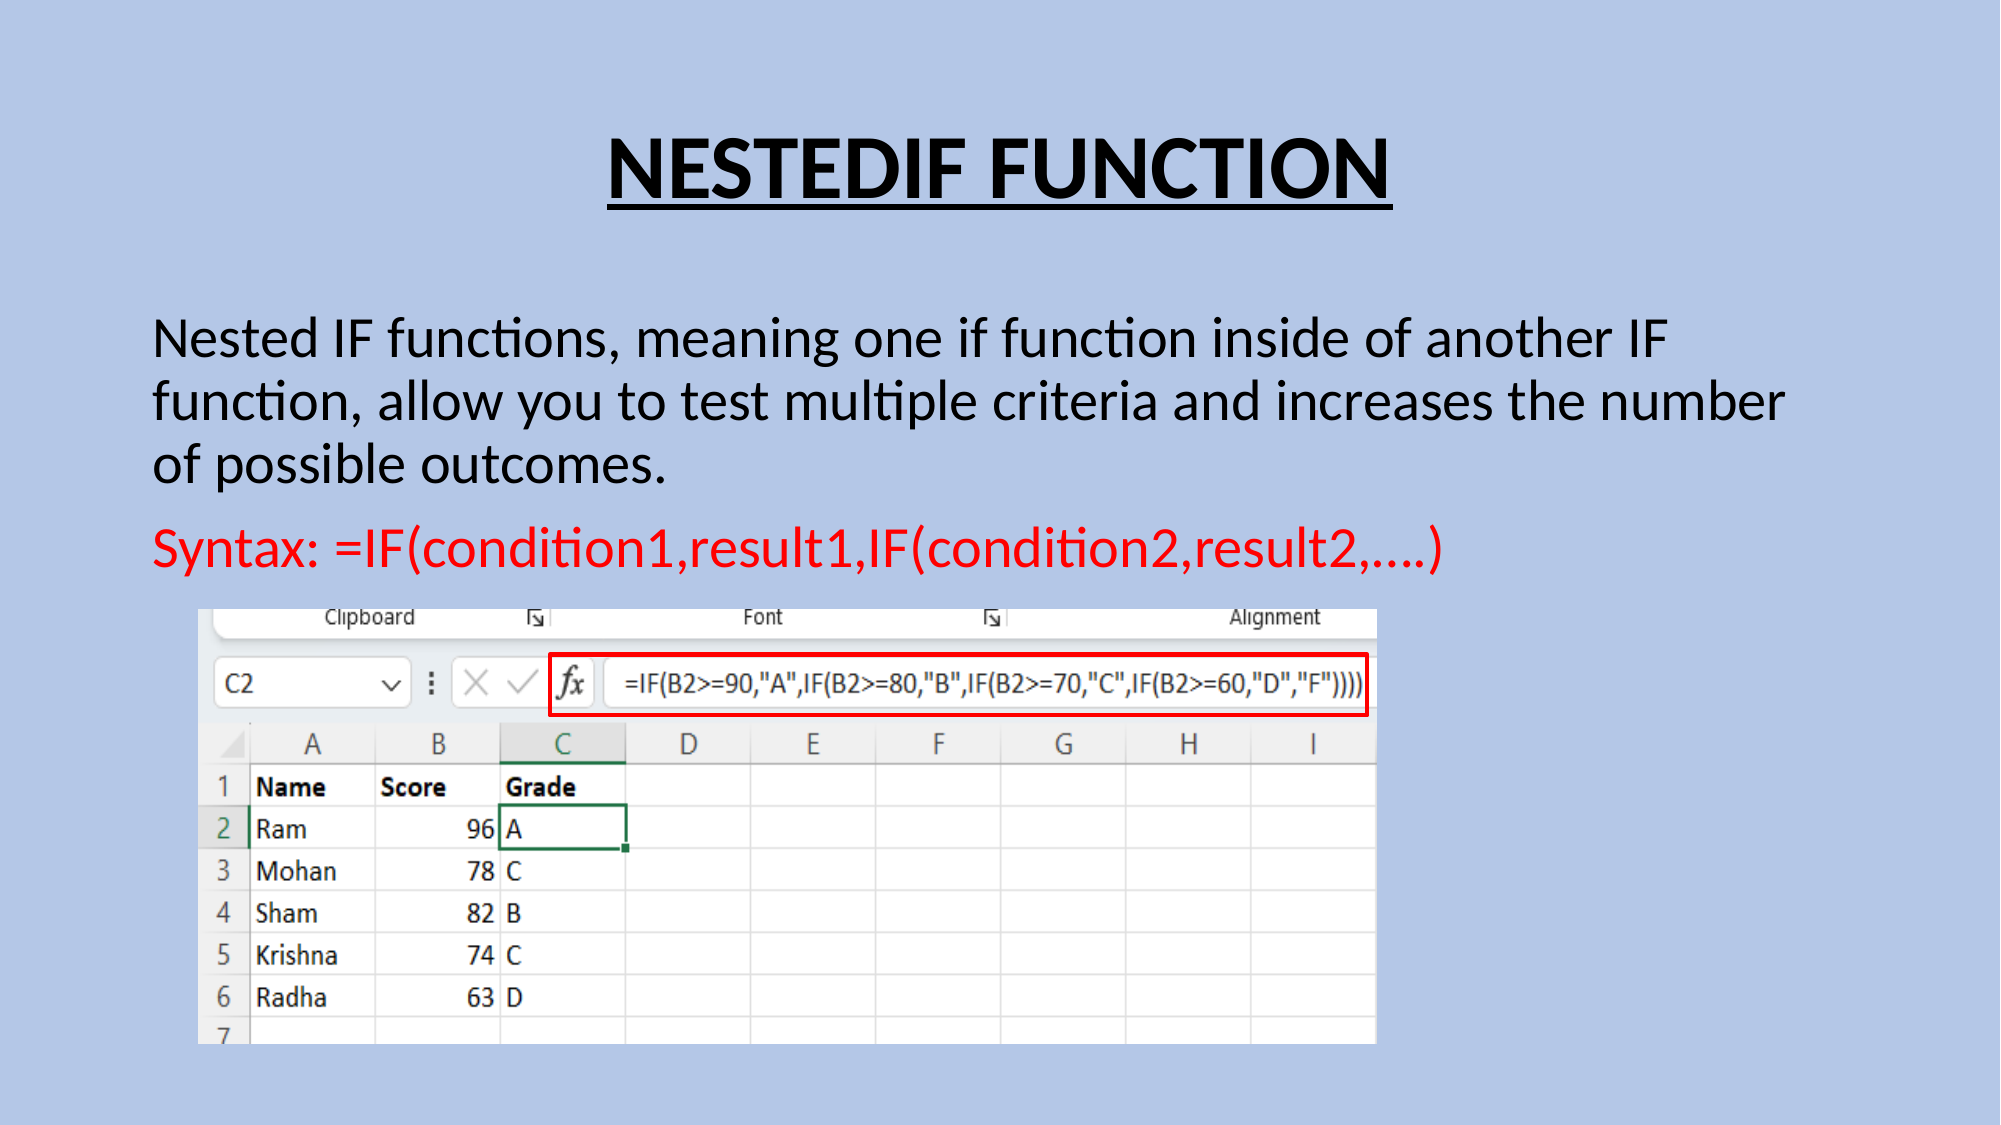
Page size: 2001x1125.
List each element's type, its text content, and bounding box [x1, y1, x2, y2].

list Nested IF functions, meaning one if function inside of another IF function, allow you to test multiple criteria and increases the number of possible outcomes. Syntax: =IF(condition1,result1,IF(condition2,result2,….) [137, 299, 1863, 1014]
picture [198, 609, 1377, 1044]
title NESTEDIF FUNCTION [137, 59, 1863, 278]
